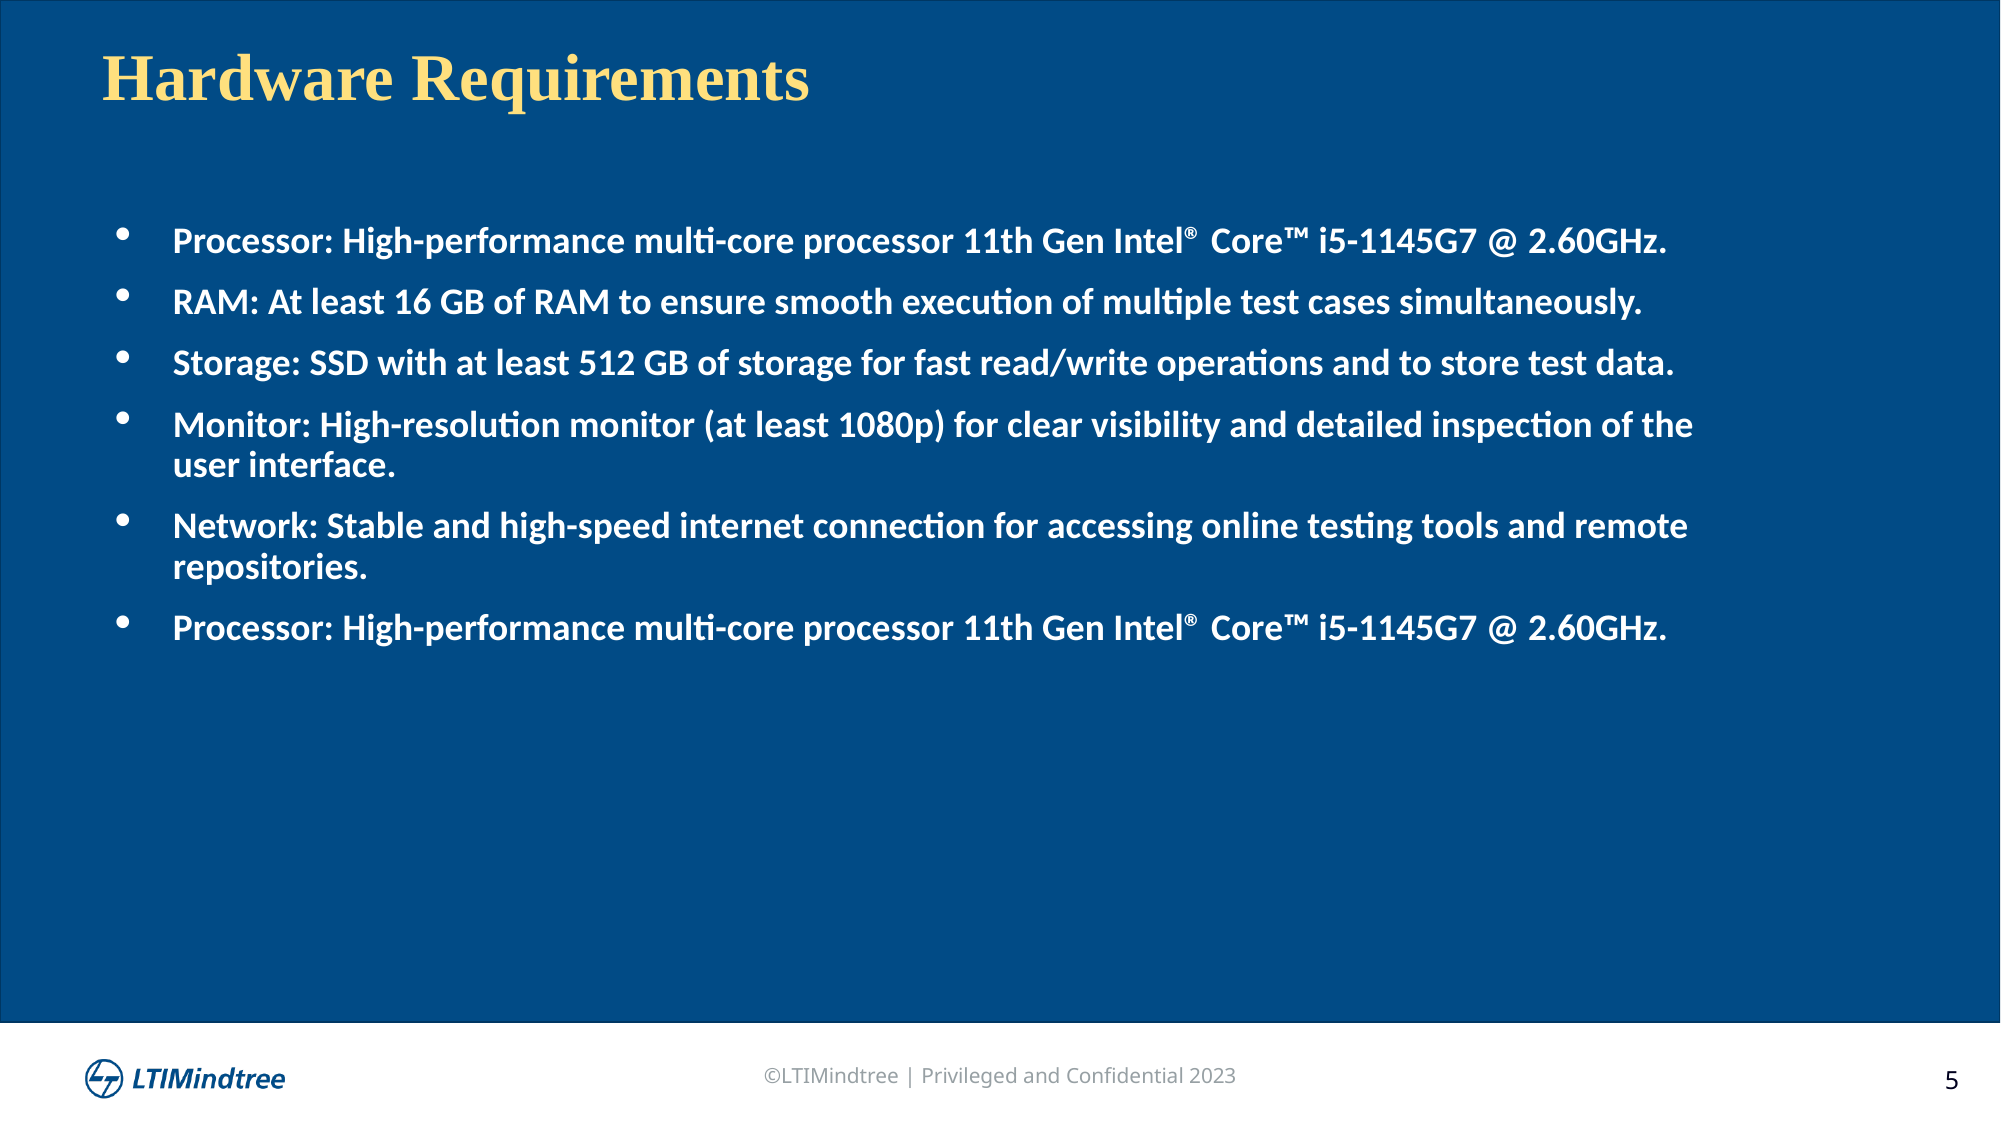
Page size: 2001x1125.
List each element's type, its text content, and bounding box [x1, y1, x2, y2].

list Processor: High-performance multi-core processor 11th Gen Intel® Core™ i5-1145G7 @ 2.60GHz. RAM: At least 16 GB of RAM to ensure smooth execution of multiple test cases simultaneously. Storage: SSD with at least 512 GB of storage for fast read/write operations and to store test data. Monitor: High-resolution monitor (at least 1080p) for clear visibility and detailed inspection of the user interface. Network: Stable and high-speed internet connection for accessing online testing tools and remote repositories. Processor: High-performance multi-core processor 11th Gen Intel® Core™ i5-1145G7 @ 2.60GHz. [101, 213, 1728, 844]
list Hardware Requirements [87, 35, 1913, 107]
